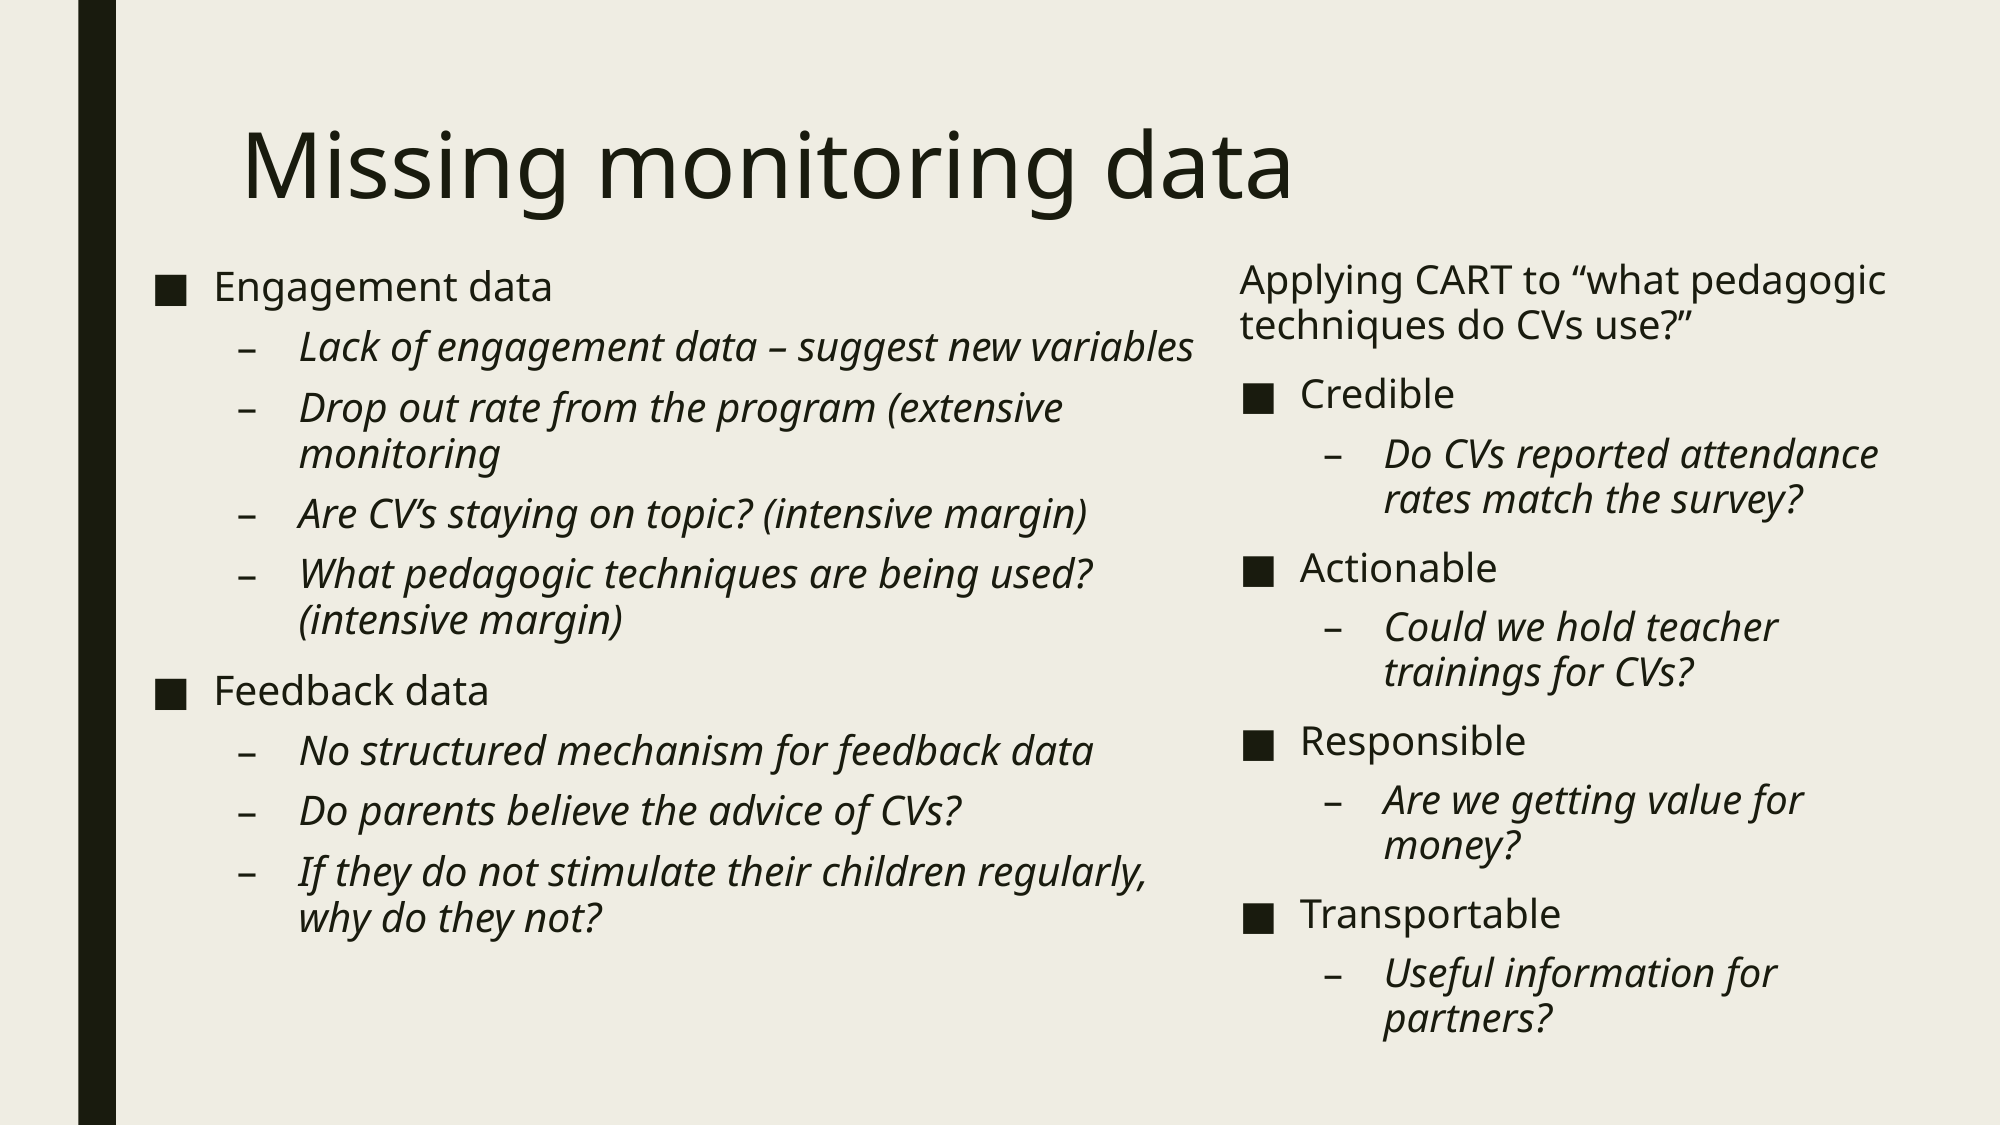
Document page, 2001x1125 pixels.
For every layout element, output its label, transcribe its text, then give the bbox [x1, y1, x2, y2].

text_box Applying CART to “what pedagogic techniques do CVs use?” Credible Do CVs reported attendance rates match the survey? Actionable Could we hold teacher trainings for CVs? Responsible Are we getting value for money? Transportable Useful information for partners? [1224, 251, 1950, 1051]
list Engagement data Lack of engagement data – suggest new variables Drop out rate from the program (extensive monitoring Are CV’s staying on topic? (intensive margin) What pedagogic techniques are being used? (intensive margin) Feedback data No structured mechanism for feedback data Do parents believe the advice of CVs? If they do not stimulate their children regularly, why do they not? [136, 257, 1224, 991]
title Missing monitoring data [225, 112, 1800, 257]
